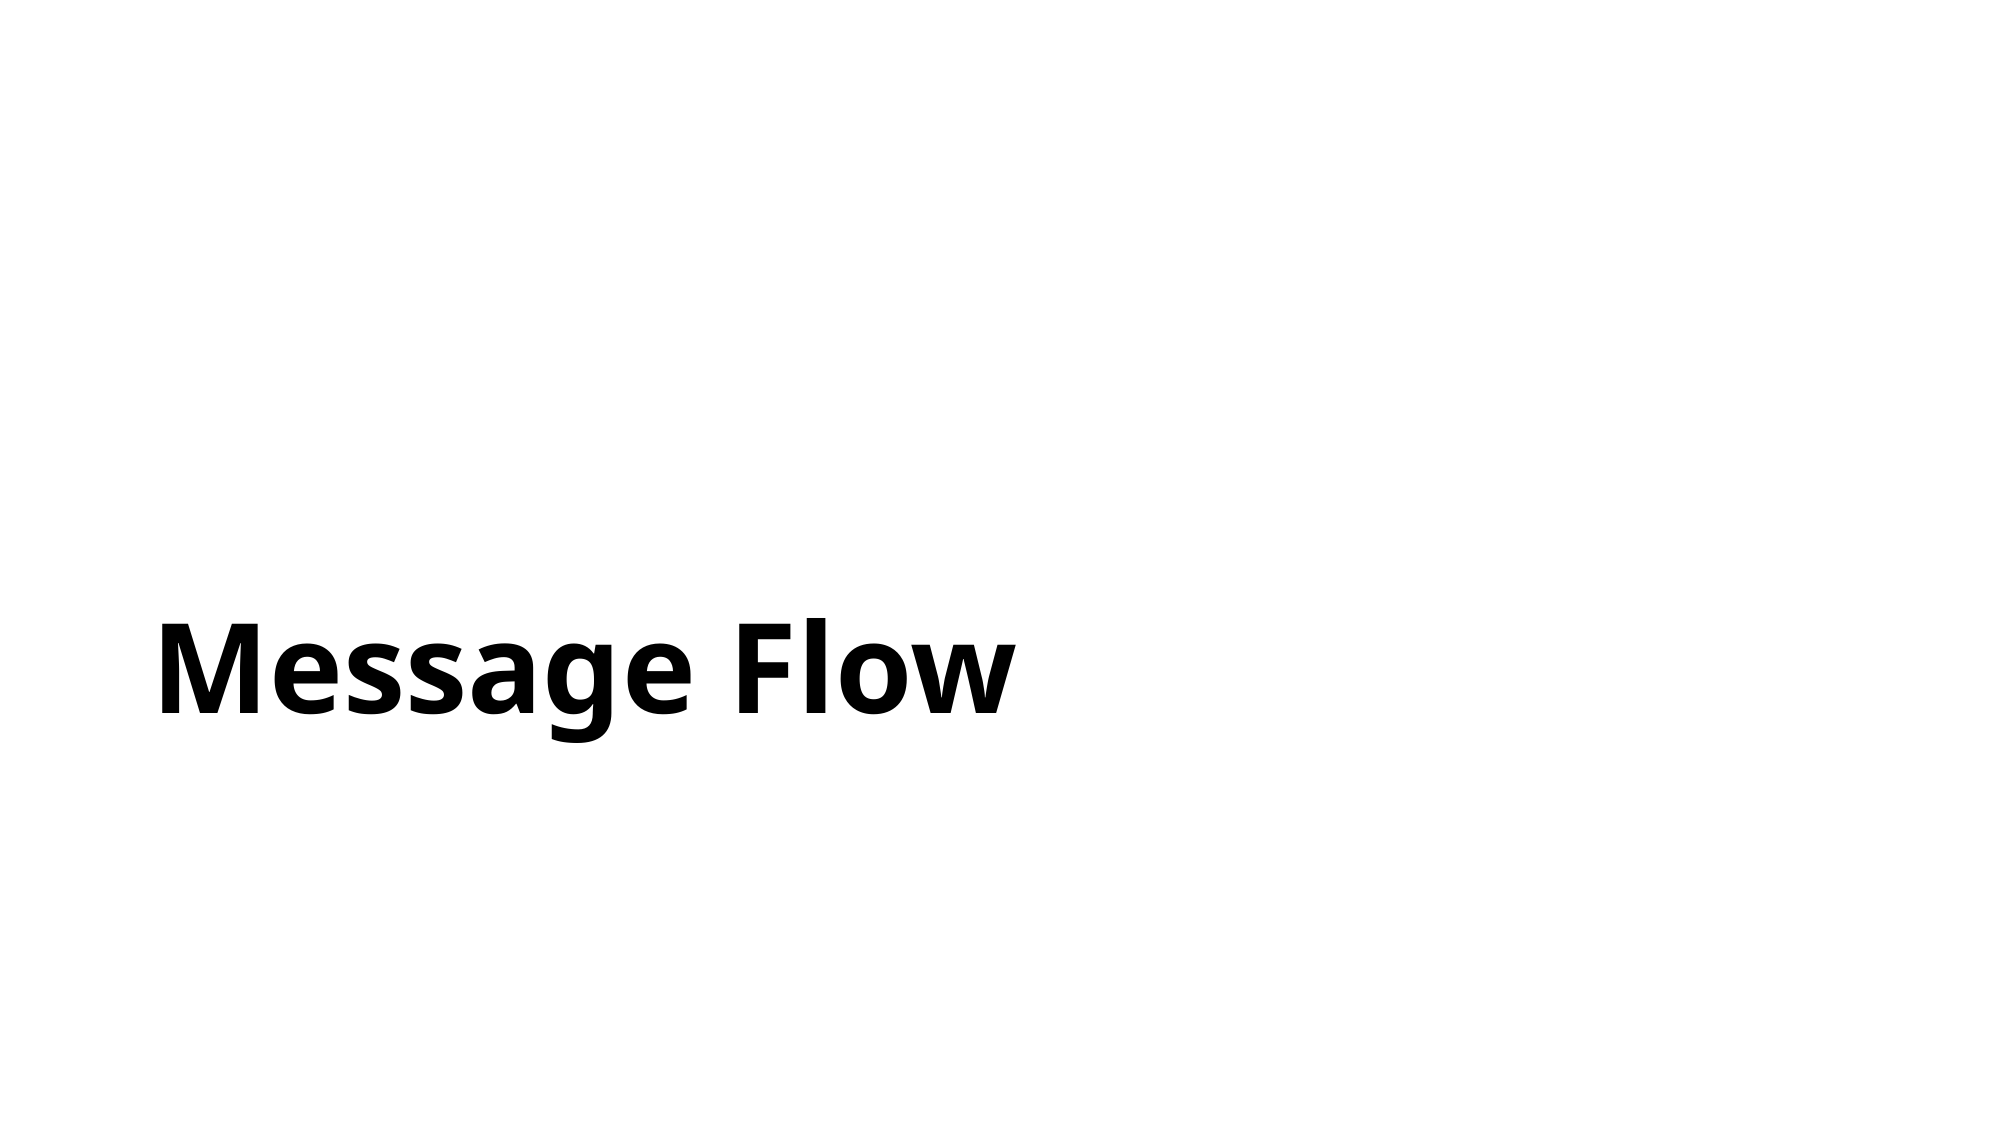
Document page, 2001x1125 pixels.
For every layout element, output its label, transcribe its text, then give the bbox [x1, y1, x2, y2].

title Message Flow [136, 280, 1862, 749]
